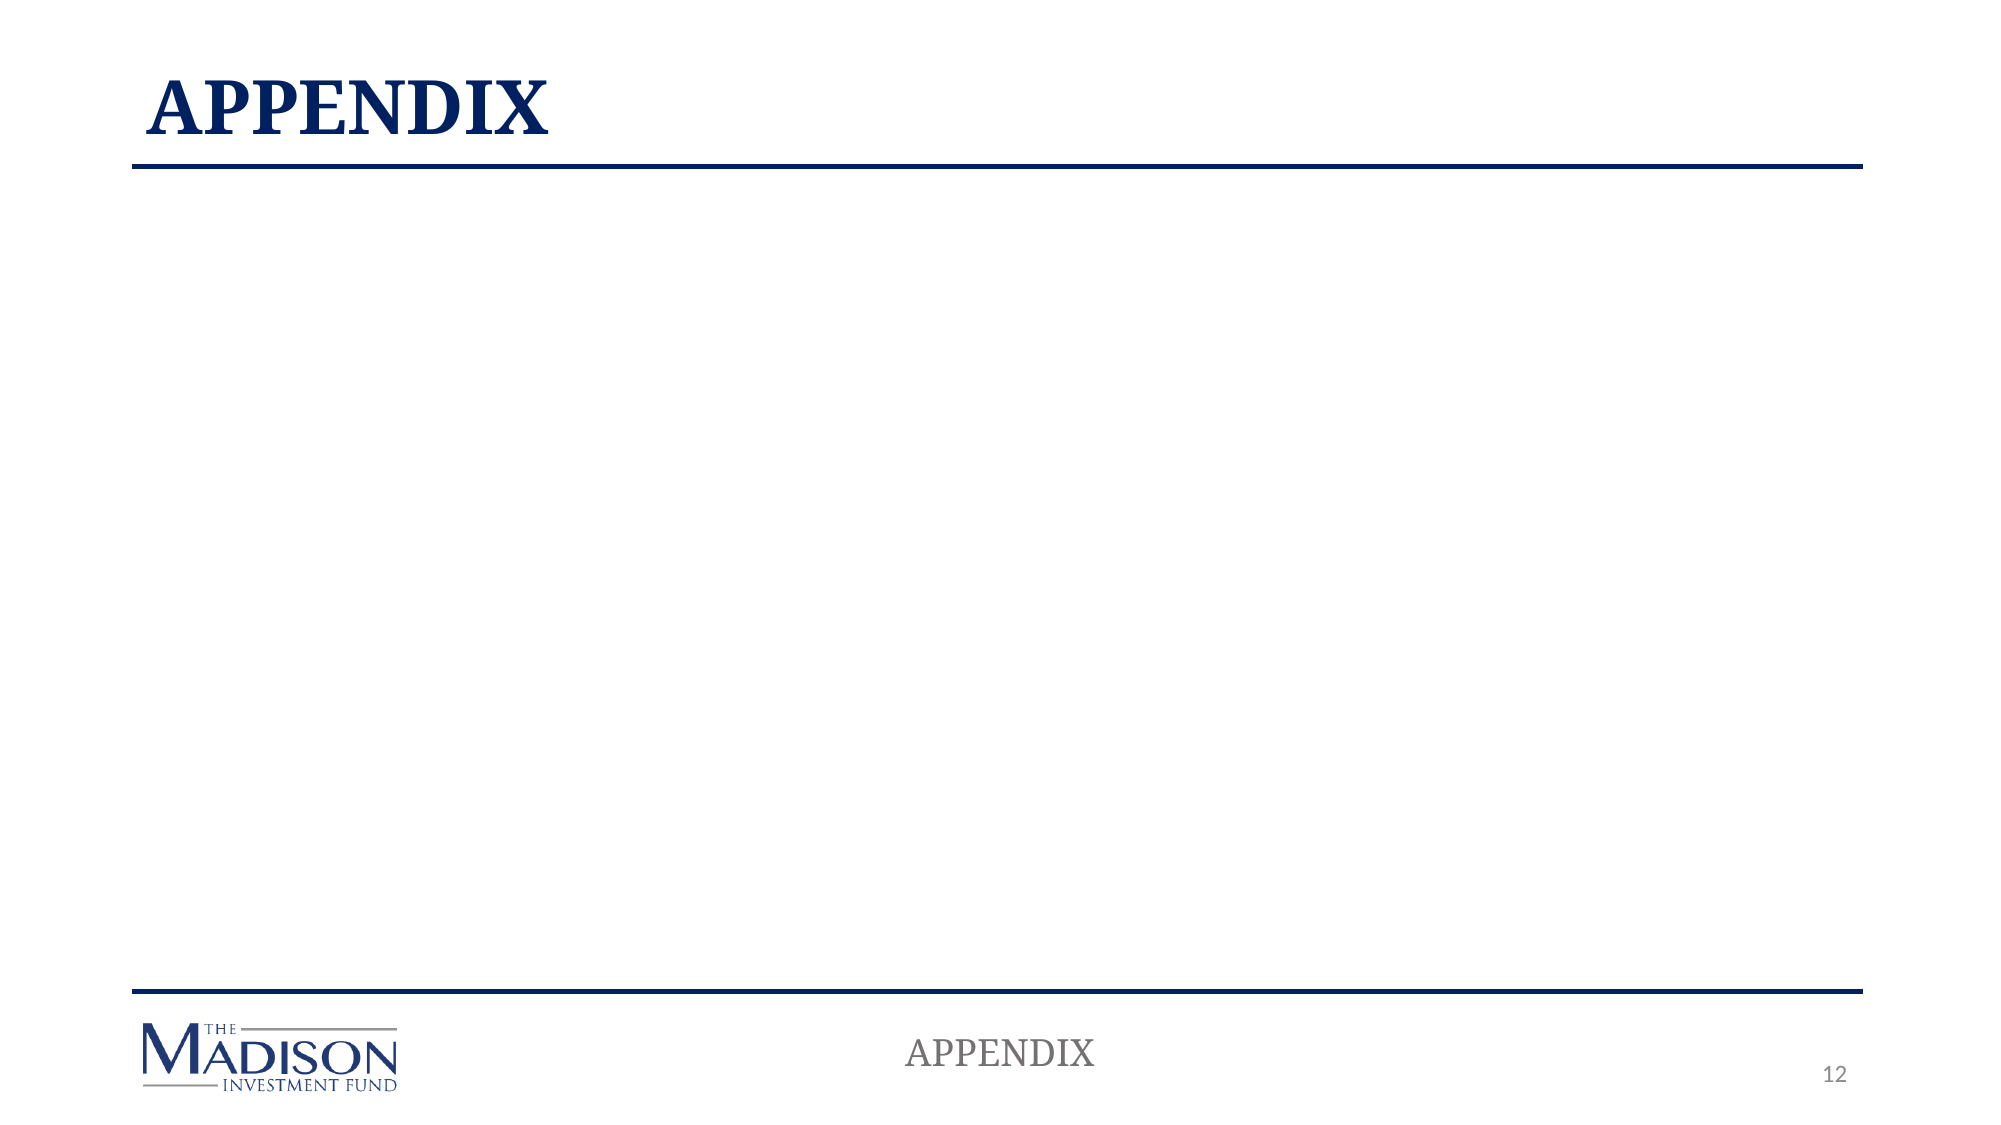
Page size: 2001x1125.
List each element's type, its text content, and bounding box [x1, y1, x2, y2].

text_box APPENDIX [883, 1021, 1117, 1081]
slide_number 12 [1412, 1042, 1863, 1103]
text_box APPENDIX [132, 51, 1204, 157]
picture [131, 998, 403, 1104]
